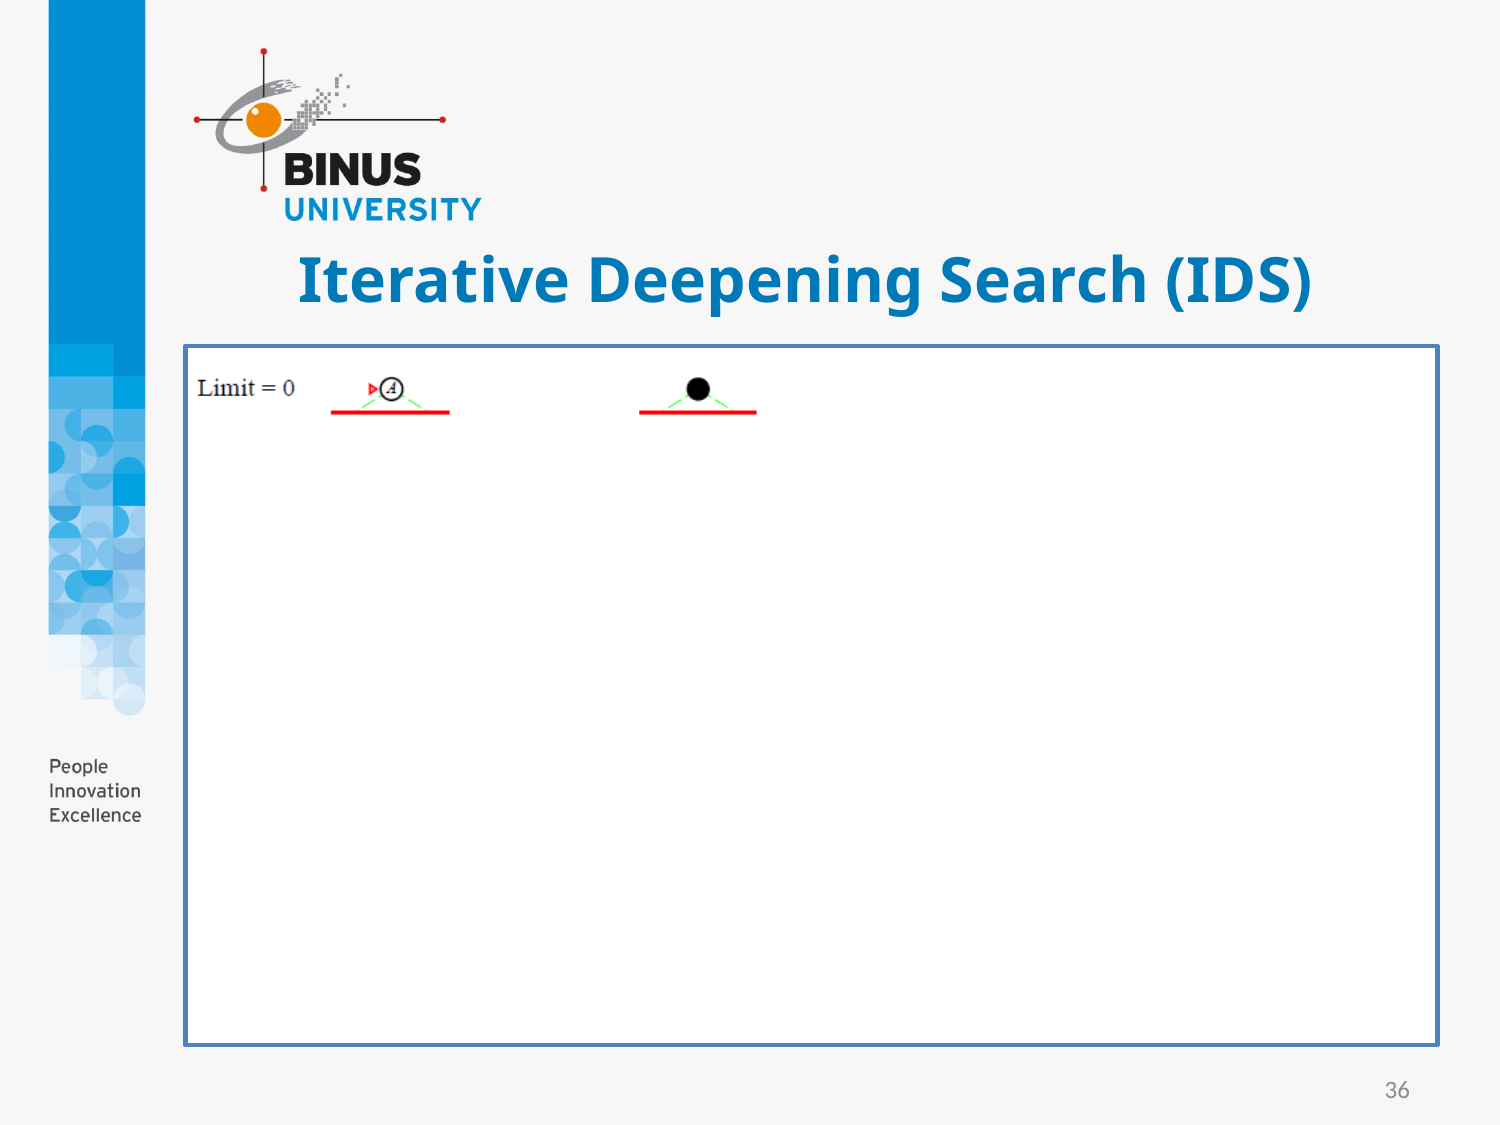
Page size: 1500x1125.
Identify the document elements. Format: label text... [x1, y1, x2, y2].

picture [0, 0, 1500, 845]
slide_number 36 [1074, 1058, 1425, 1119]
title Iterative Deepening Search (IDS) [187, 224, 1425, 330]
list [187, 347, 1436, 1043]
